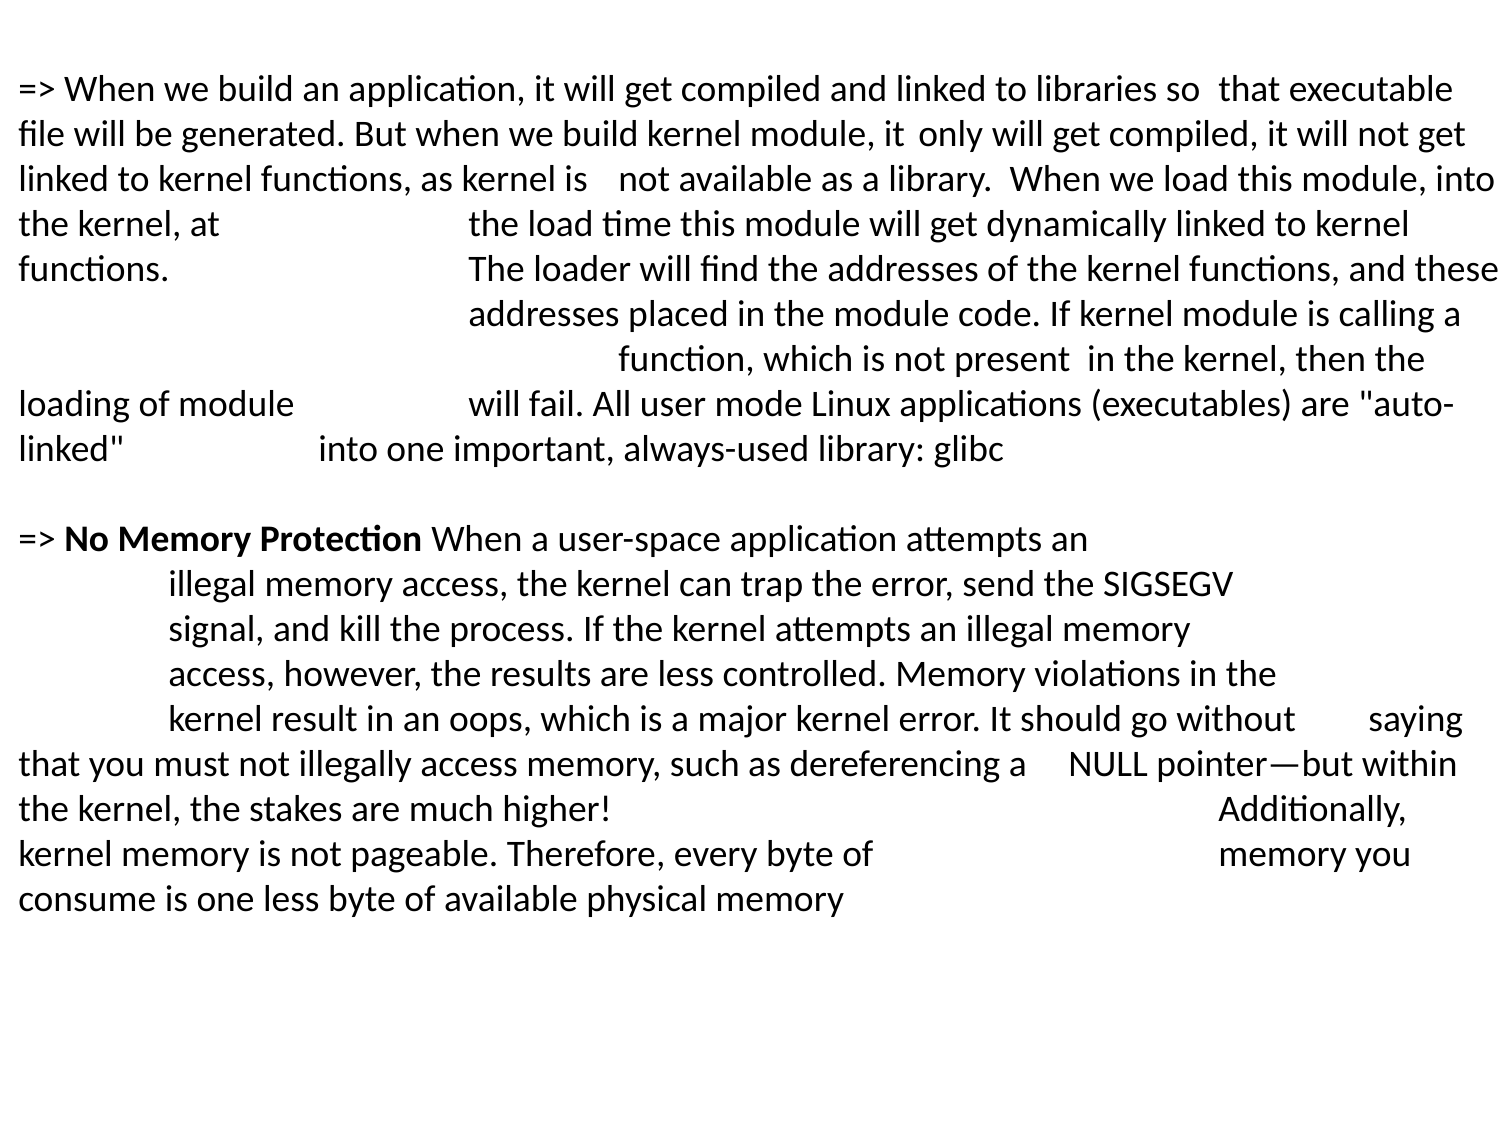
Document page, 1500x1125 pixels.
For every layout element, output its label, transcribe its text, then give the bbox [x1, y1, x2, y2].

text_box => When we build an application, it will get compiled and linked to libraries so that executable file will be generated. But when we build kernel module, it only will get compiled, it will not get linked to kernel functions, as kernel is not available as a library. When we load this module, into the kernel, at the load time this module will get dynamically linked to kernel functions. The loader will find the addresses of the kernel functions, and these addresses placed in the module code. If kernel module is calling a function, which is not present in the kernel, then the loading of module will fail. All user mode Linux applications (executables) are "auto-linked" into one important, always-used library: glibc => No Memory Protection When a user-space application attempts an illegal memory access, the kernel can trap the error, send the SIGSEGV signal, and kill the process. If the kernel attempts an illegal memory access, however, the results are less controlled. Memory violations in the kernel result in an oops, which is a major kernel error. It should go without saying that you must not illegally access memory, such as dereferencing a NULL pointer—but within the kernel, the stakes are much higher! Additionally, kernel memory is not pageable. Therefore, every byte of memory you consume is one less byte of available physical memory [3, 57, 1500, 943]
